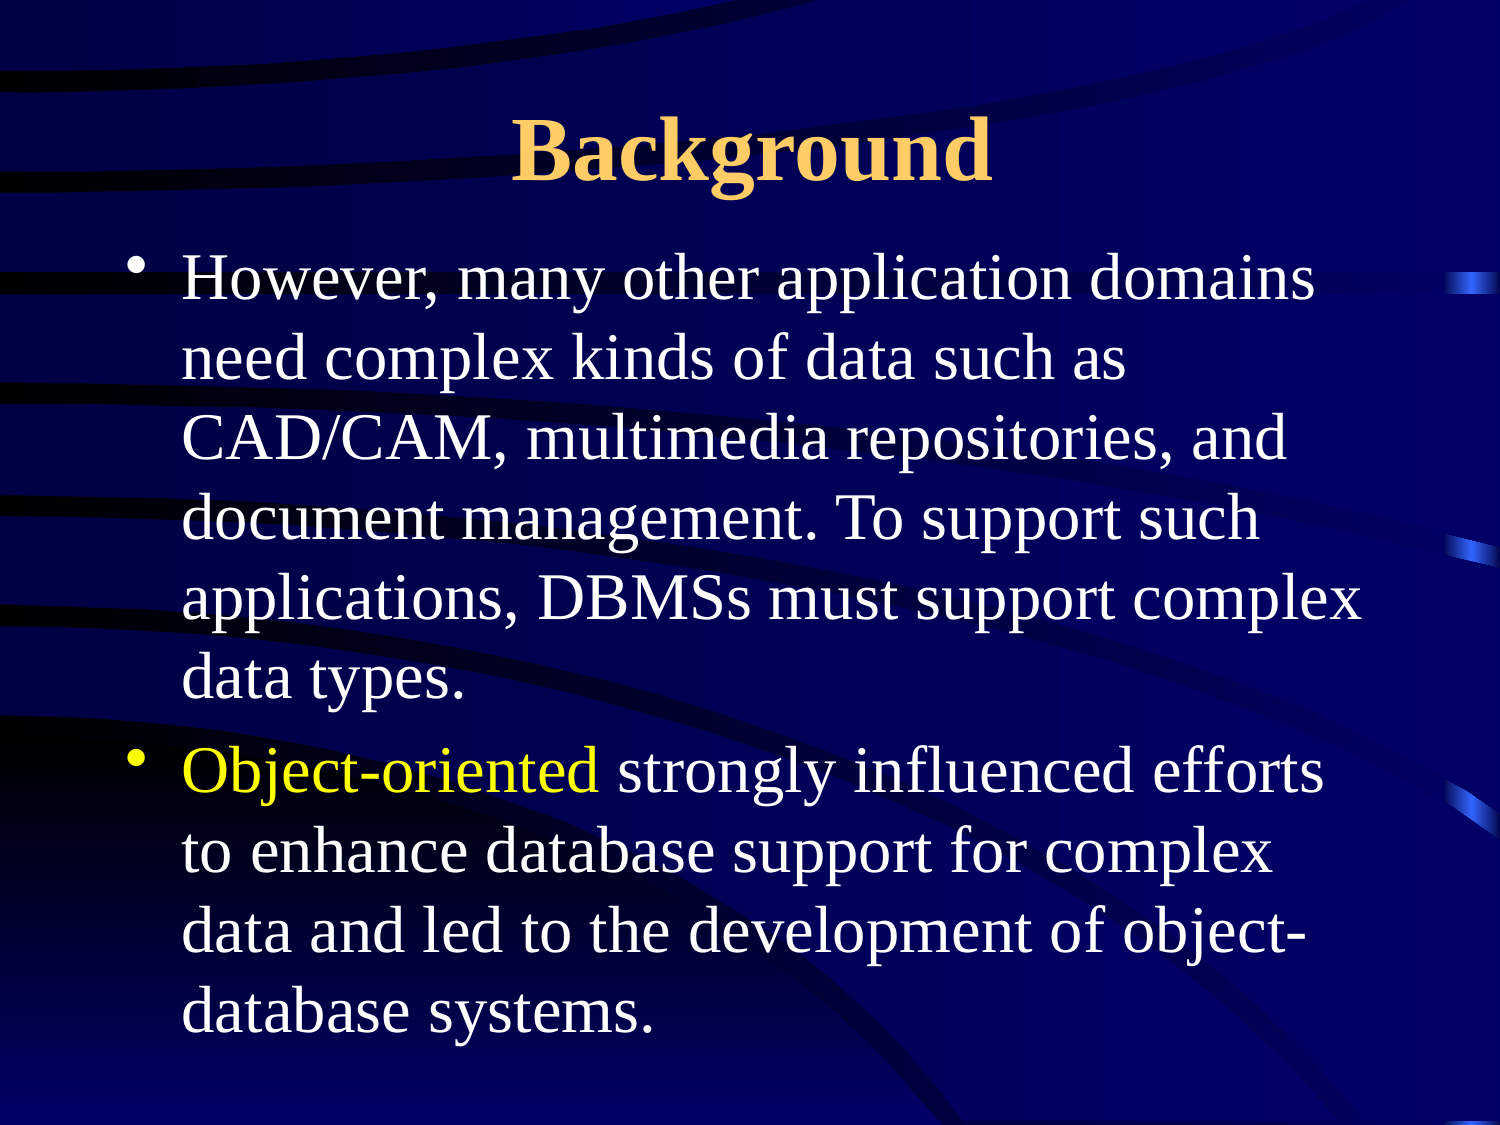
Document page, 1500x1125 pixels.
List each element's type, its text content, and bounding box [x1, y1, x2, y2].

list However, many other application domains need complex kinds of data such as CAD/CAM, multimedia repositories, and document management. To support such applications, DBMSs must support complex data types. Object-oriented strongly influenced efforts to enhance database support for complex data and led to the development of object-database systems. [110, 224, 1385, 1125]
title Background [114, 50, 1390, 238]
